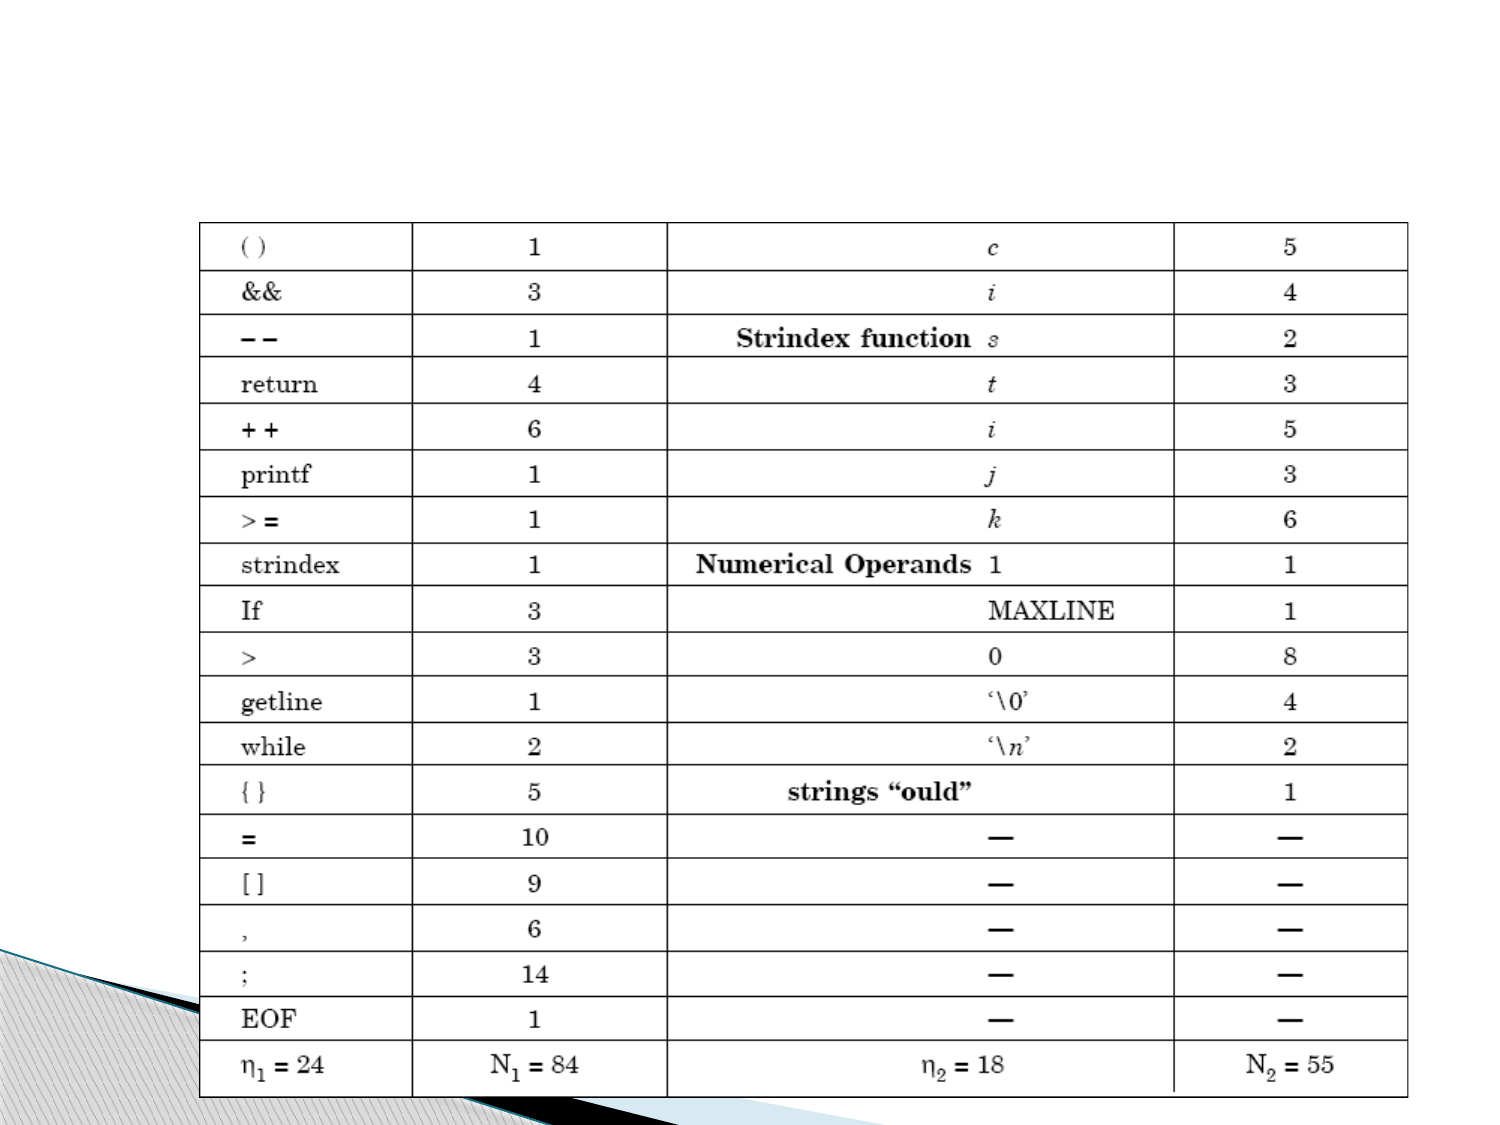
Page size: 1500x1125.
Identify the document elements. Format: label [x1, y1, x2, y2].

text_box [199, 222, 1409, 1098]
